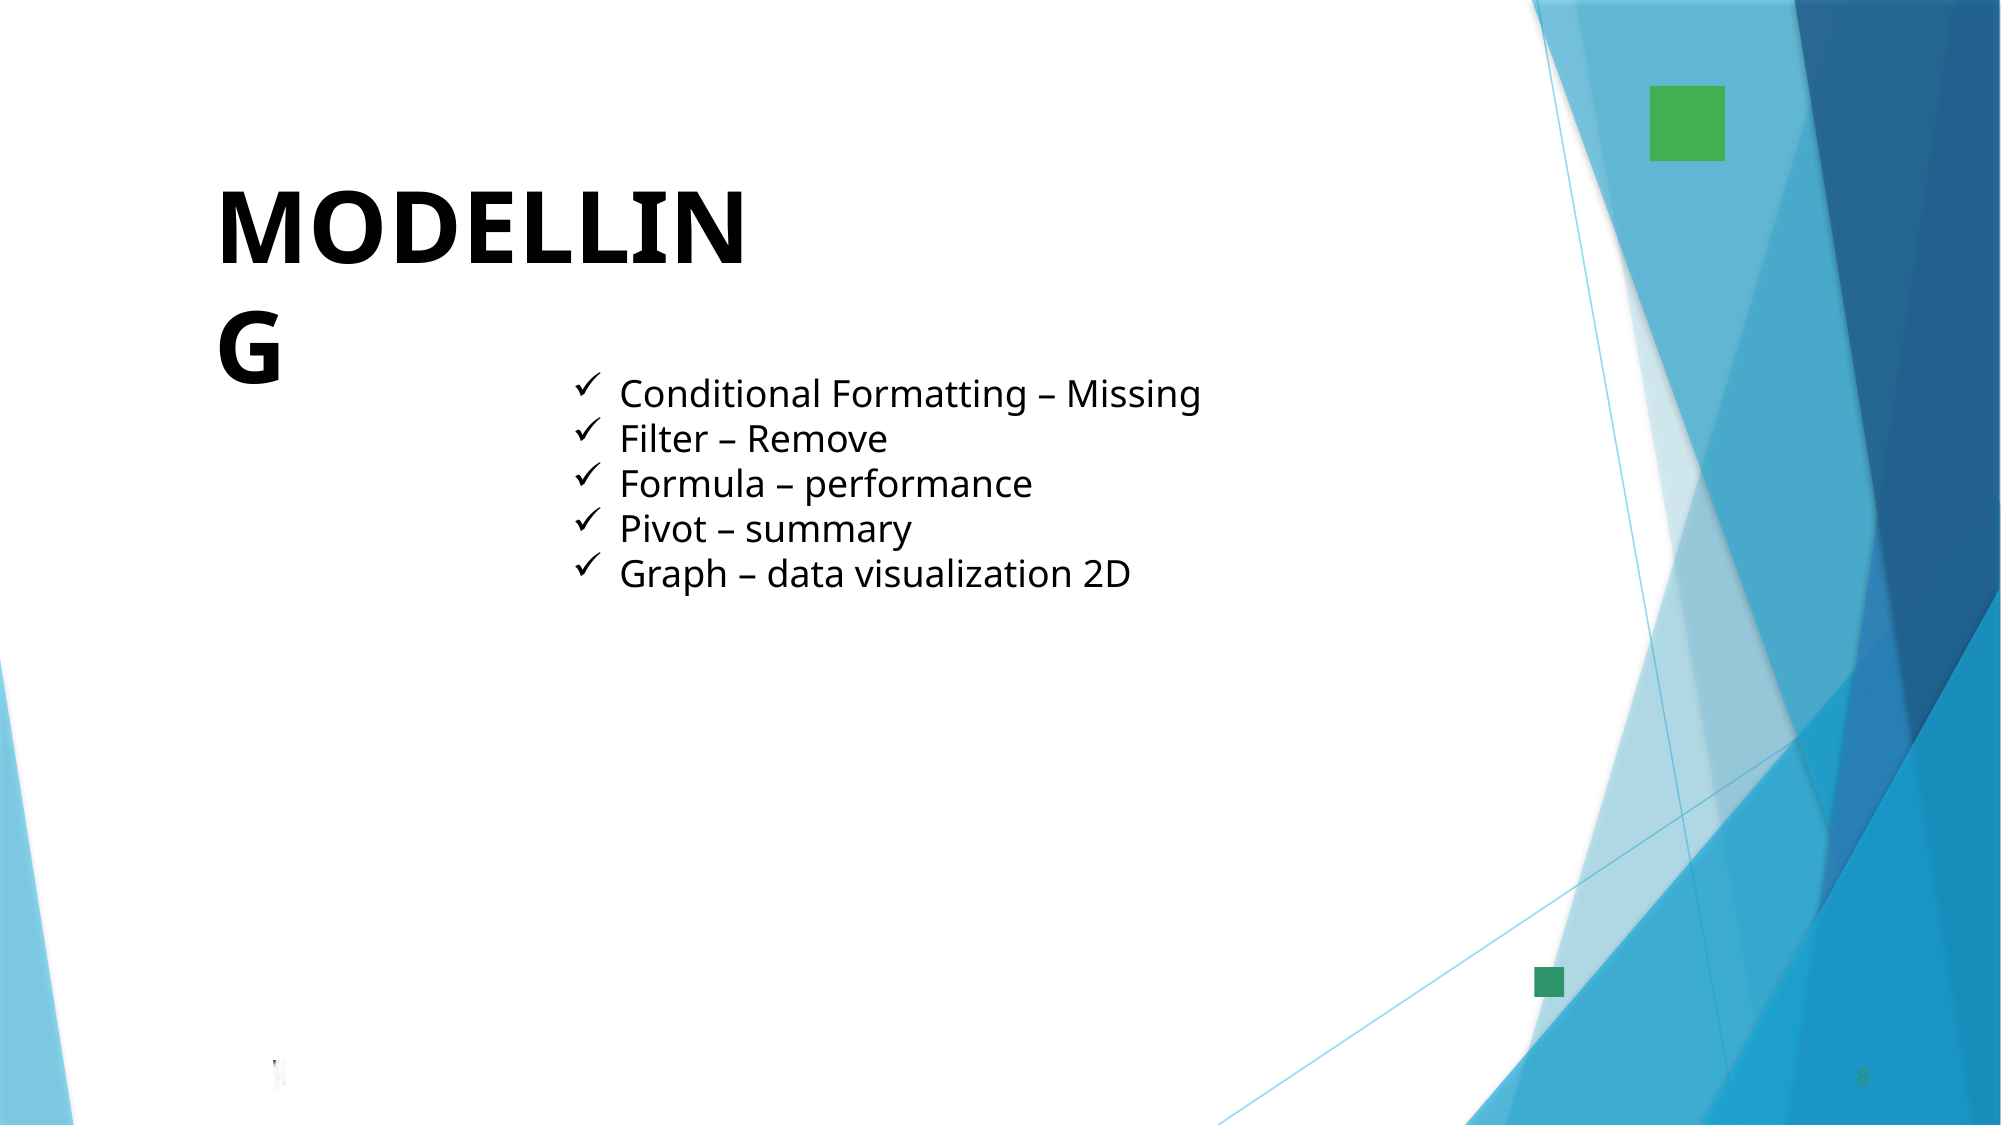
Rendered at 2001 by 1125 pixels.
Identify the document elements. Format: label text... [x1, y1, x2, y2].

text_box Conditional Formatting – Missing Filter – Remove Formula – performance Pivot – summary Graph – data visualization 2D [557, 362, 1535, 603]
text_box [1649, 86, 1725, 162]
text_box [1534, 967, 1565, 997]
picture [272, 1060, 287, 1091]
text_box MODELLING [212, 161, 755, 404]
text_box 8 [1849, 1061, 1888, 1095]
